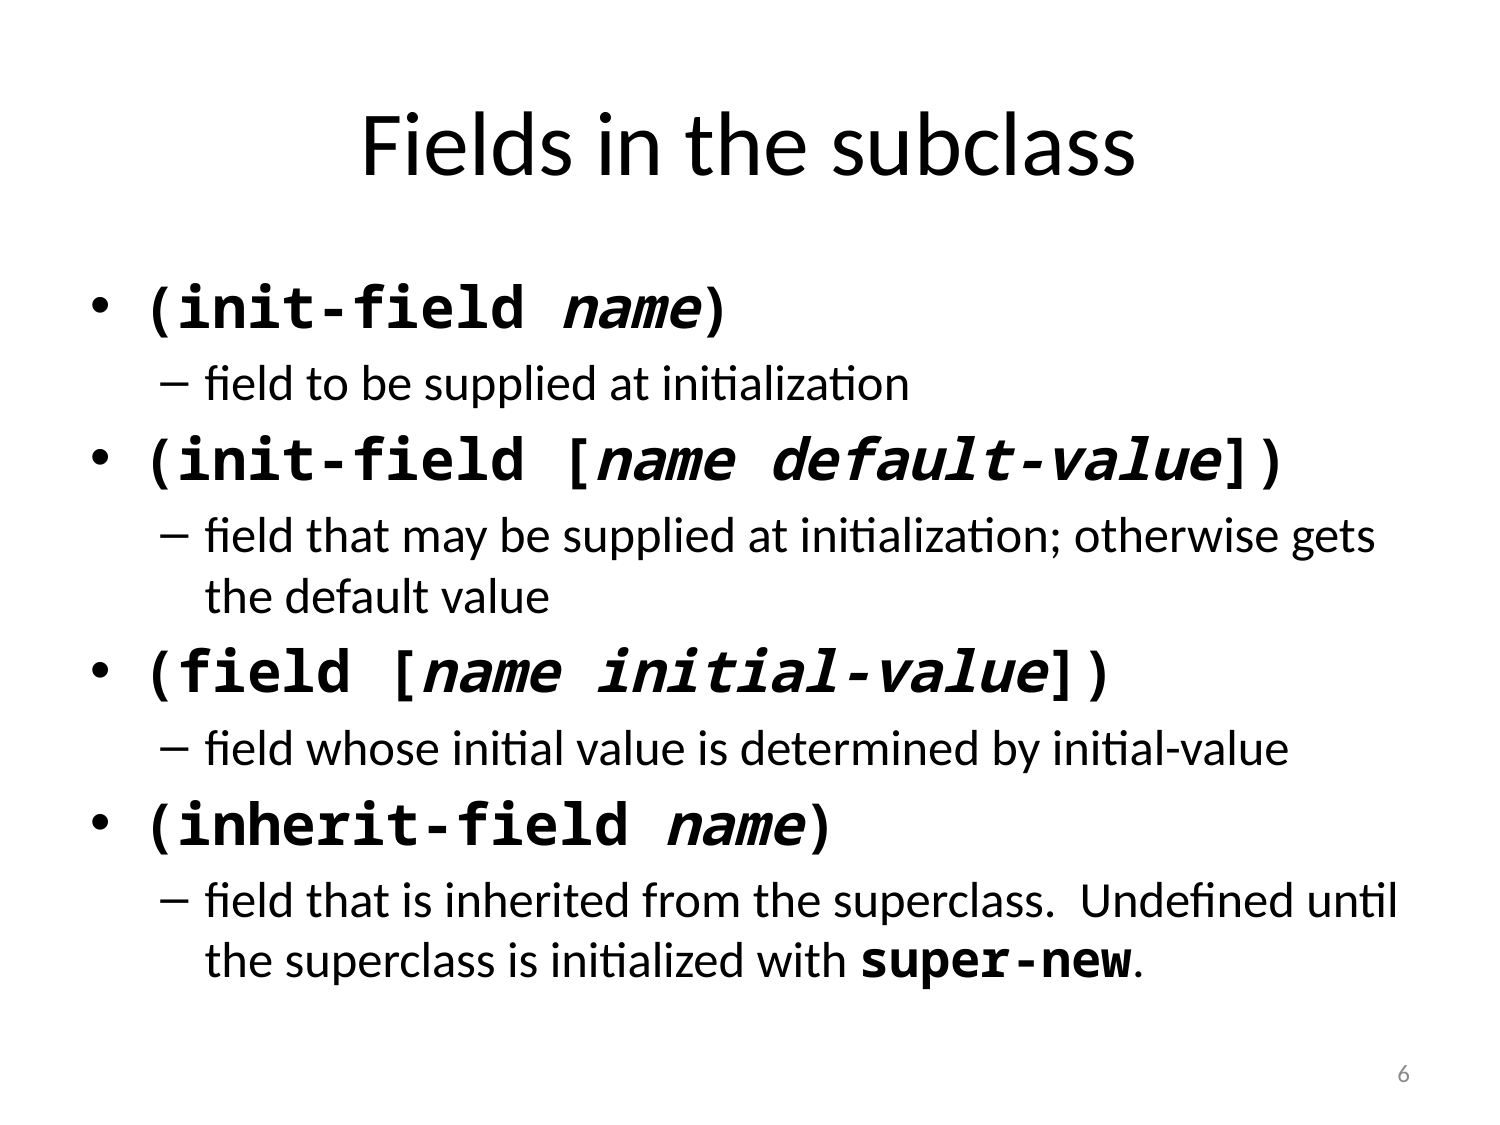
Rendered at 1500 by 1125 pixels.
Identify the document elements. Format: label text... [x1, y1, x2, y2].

title Fields in the subclass [75, 45, 1425, 233]
slide_number 6 [1074, 1042, 1425, 1103]
list (init-field name) field to be supplied at initialization (init-field [name default-value]) field that may be supplied at initialization; otherwise gets the default value (field [name initial-value]) field whose initial value is determined by initial-value (inherit-field name) field that is inherited from the superclass. Undefined until the superclass is initialized with super-new. [75, 262, 1425, 1005]
